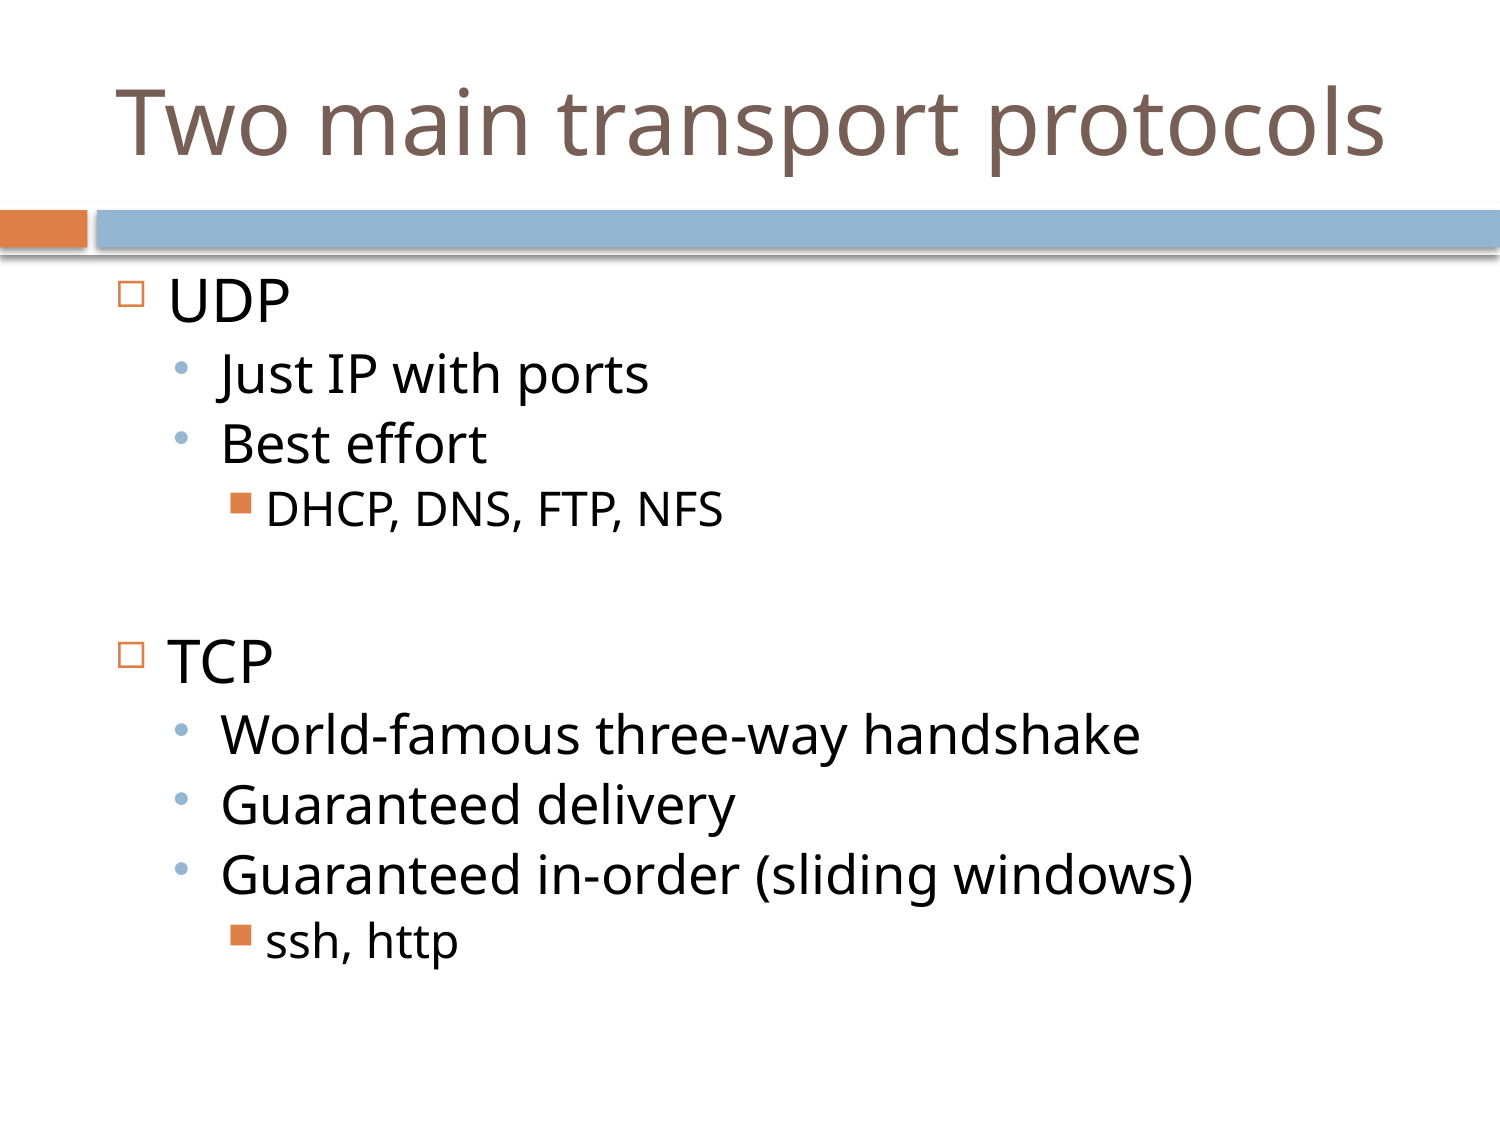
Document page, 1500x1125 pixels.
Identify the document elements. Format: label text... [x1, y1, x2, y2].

list UDP Just IP with ports Best effort DHCP, DNS, FTP, NFS TCP World-famous three-way handshake Guaranteed delivery Guaranteed in-order (sliding windows) ssh, http [100, 262, 1438, 1005]
title Two main transport protocols [100, 37, 1438, 200]
